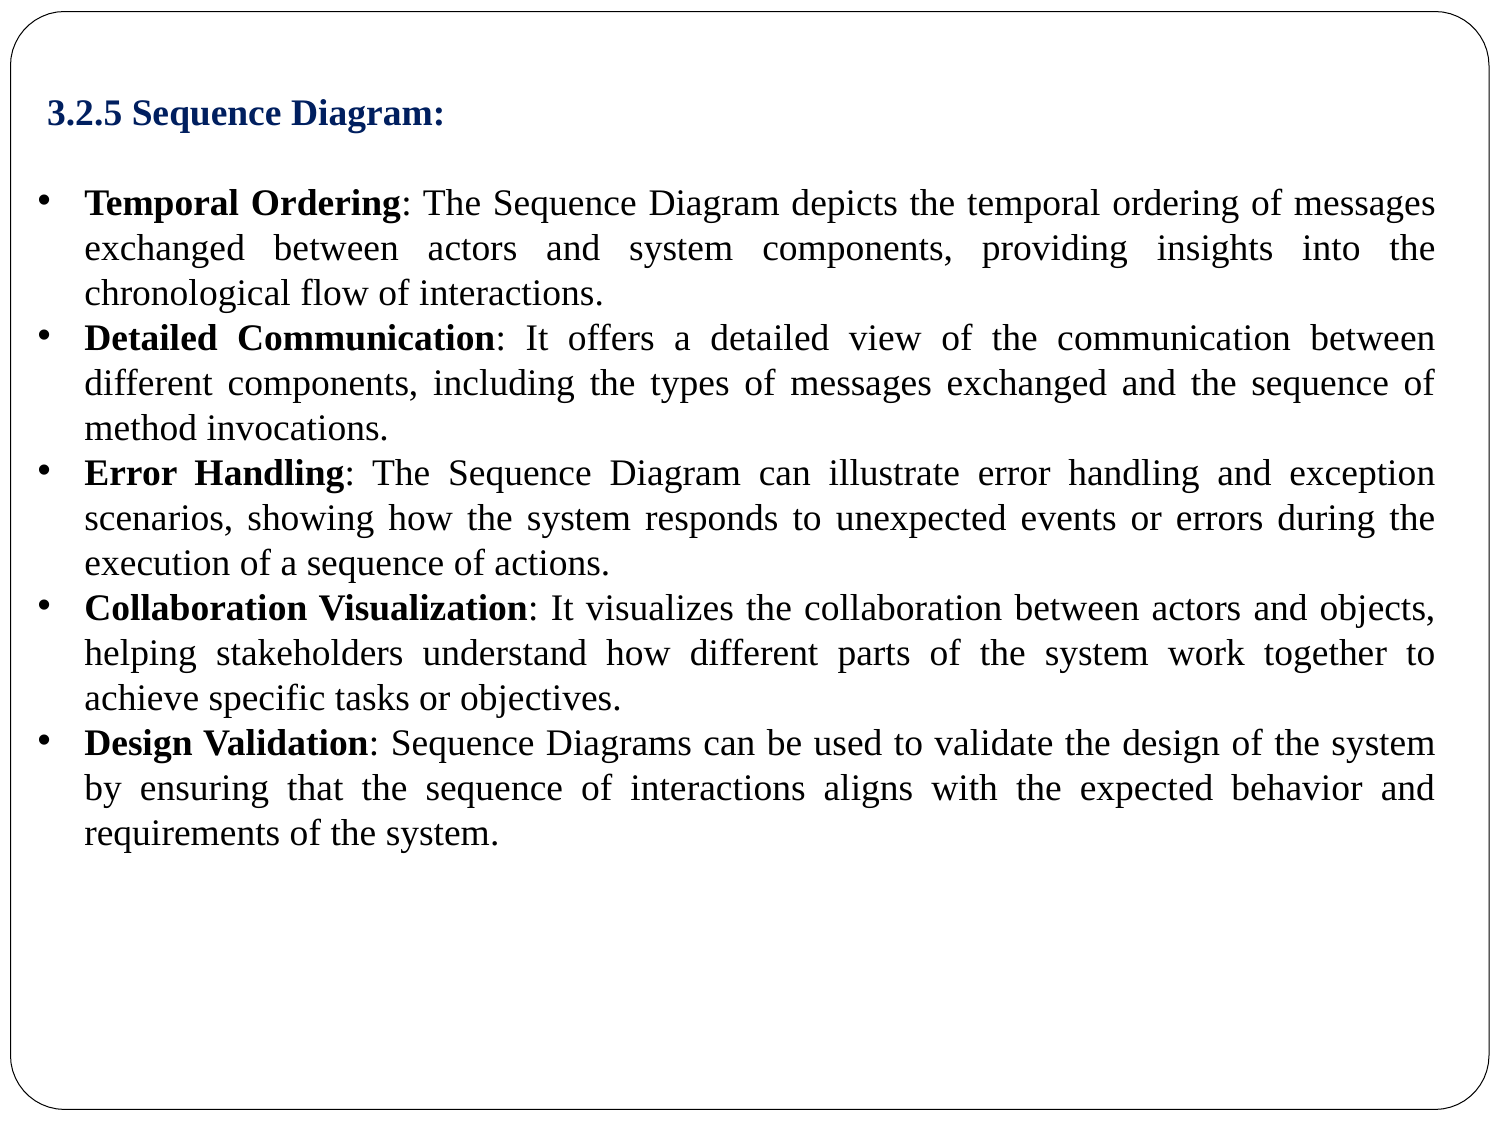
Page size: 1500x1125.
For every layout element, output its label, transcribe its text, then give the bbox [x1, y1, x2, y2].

list 3.2.5 Sequence Diagram: Temporal Ordering: The Sequence Diagram depicts the temporal ordering of messages exchanged between actors and system components, providing insights into the chronological flow of interactions. Detailed Communication: It offers a detailed view of the communication between different components, including the types of messages exchanged and the sequence of method invocations. Error Handling: The Sequence Diagram can illustrate error handling and exception scenarios, showing how the system responds to unexpected events or errors during the execution of a sequence of actions. Collaboration Visualization: It visualizes the collaboration between actors and objects, helping stakeholders understand how different parts of the system work together to achieve specific tasks or objectives. Design Validation: Sequence Diagrams can be used to validate the design of the system by ensuring that the sequence of interactions aligns with the expected behavior and requirements of the system. [37, 87, 1438, 1067]
